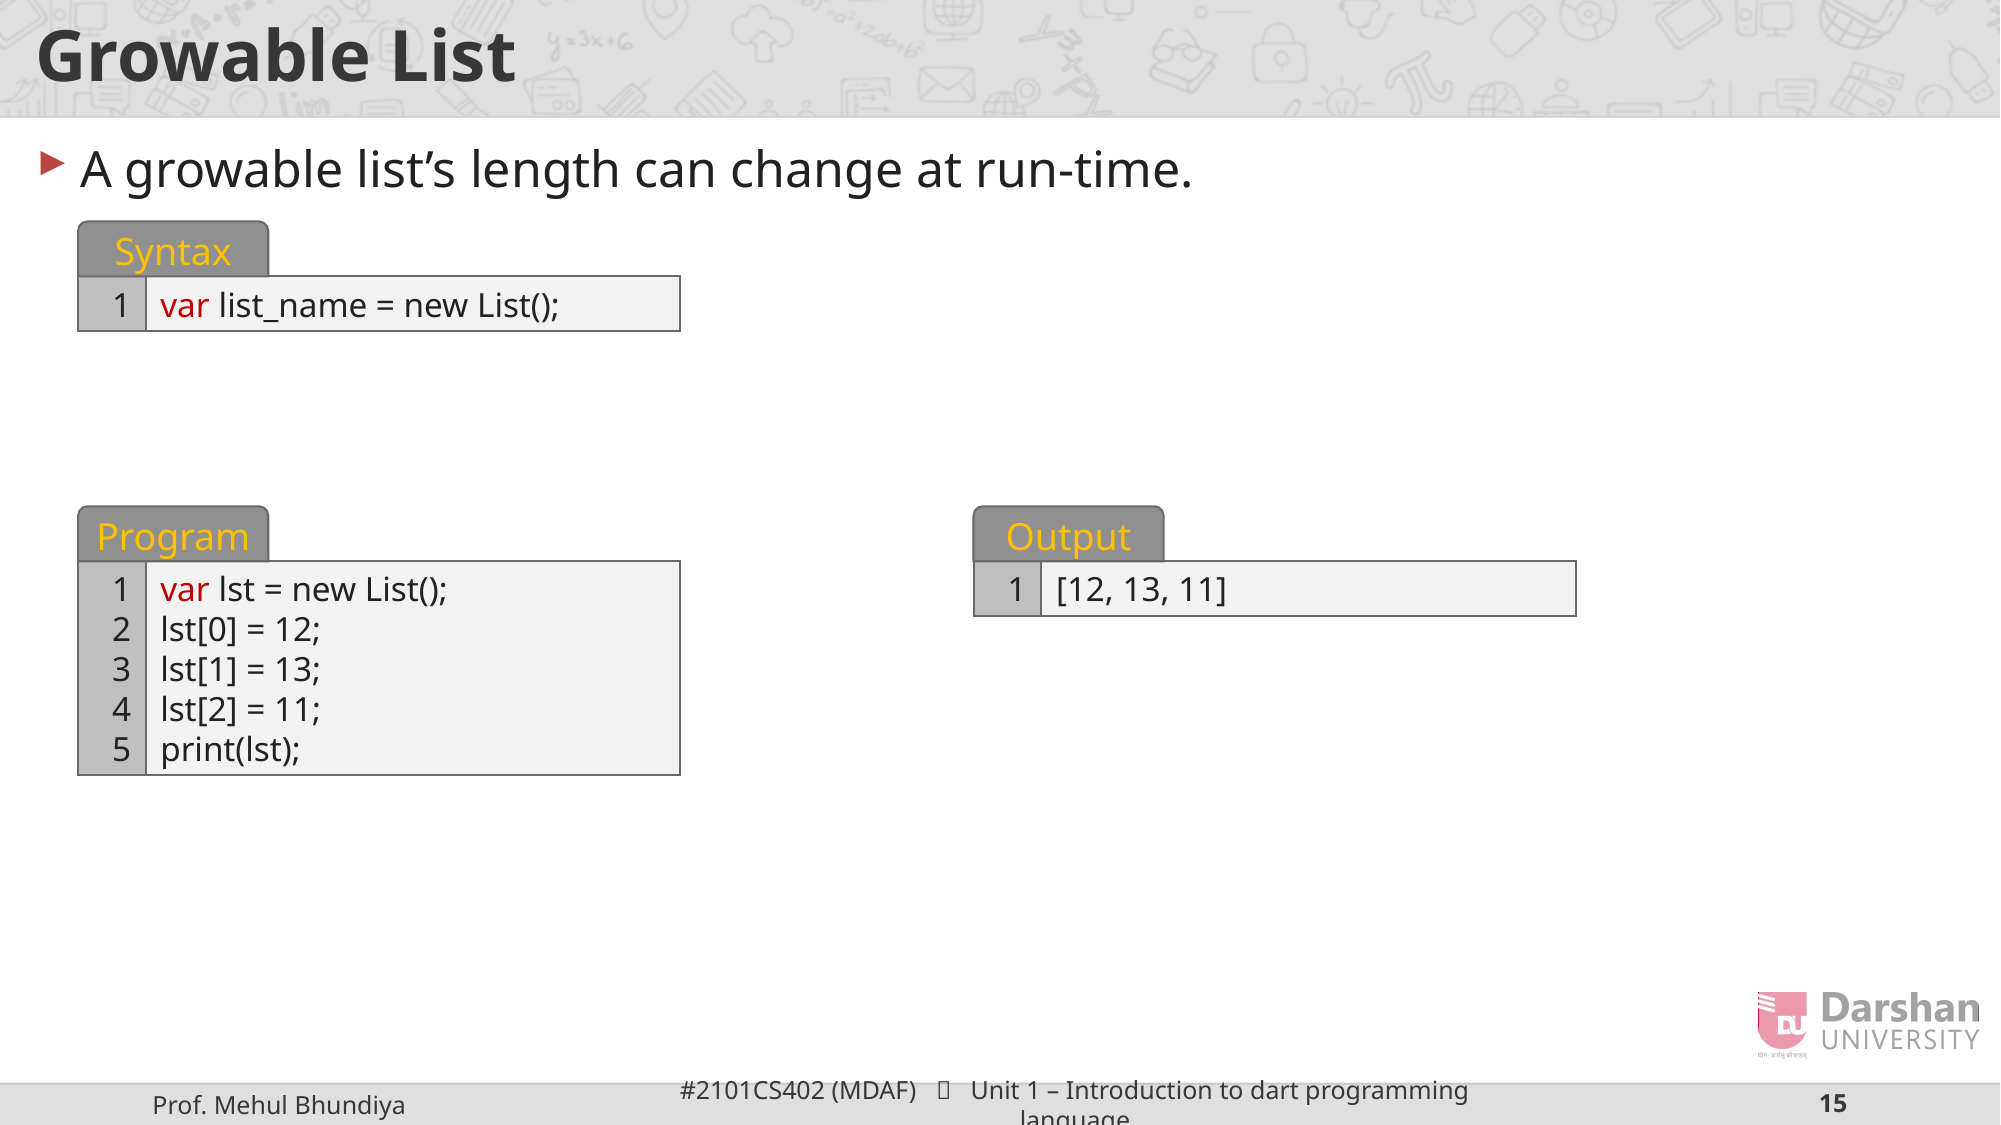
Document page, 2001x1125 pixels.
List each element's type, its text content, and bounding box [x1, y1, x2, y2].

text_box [78, 506, 681, 776]
list A growable list’s length can change at run-time. [21, 137, 1979, 1059]
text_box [78, 221, 681, 332]
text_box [973, 506, 1576, 617]
title Growable List [0, 0, 2000, 117]
